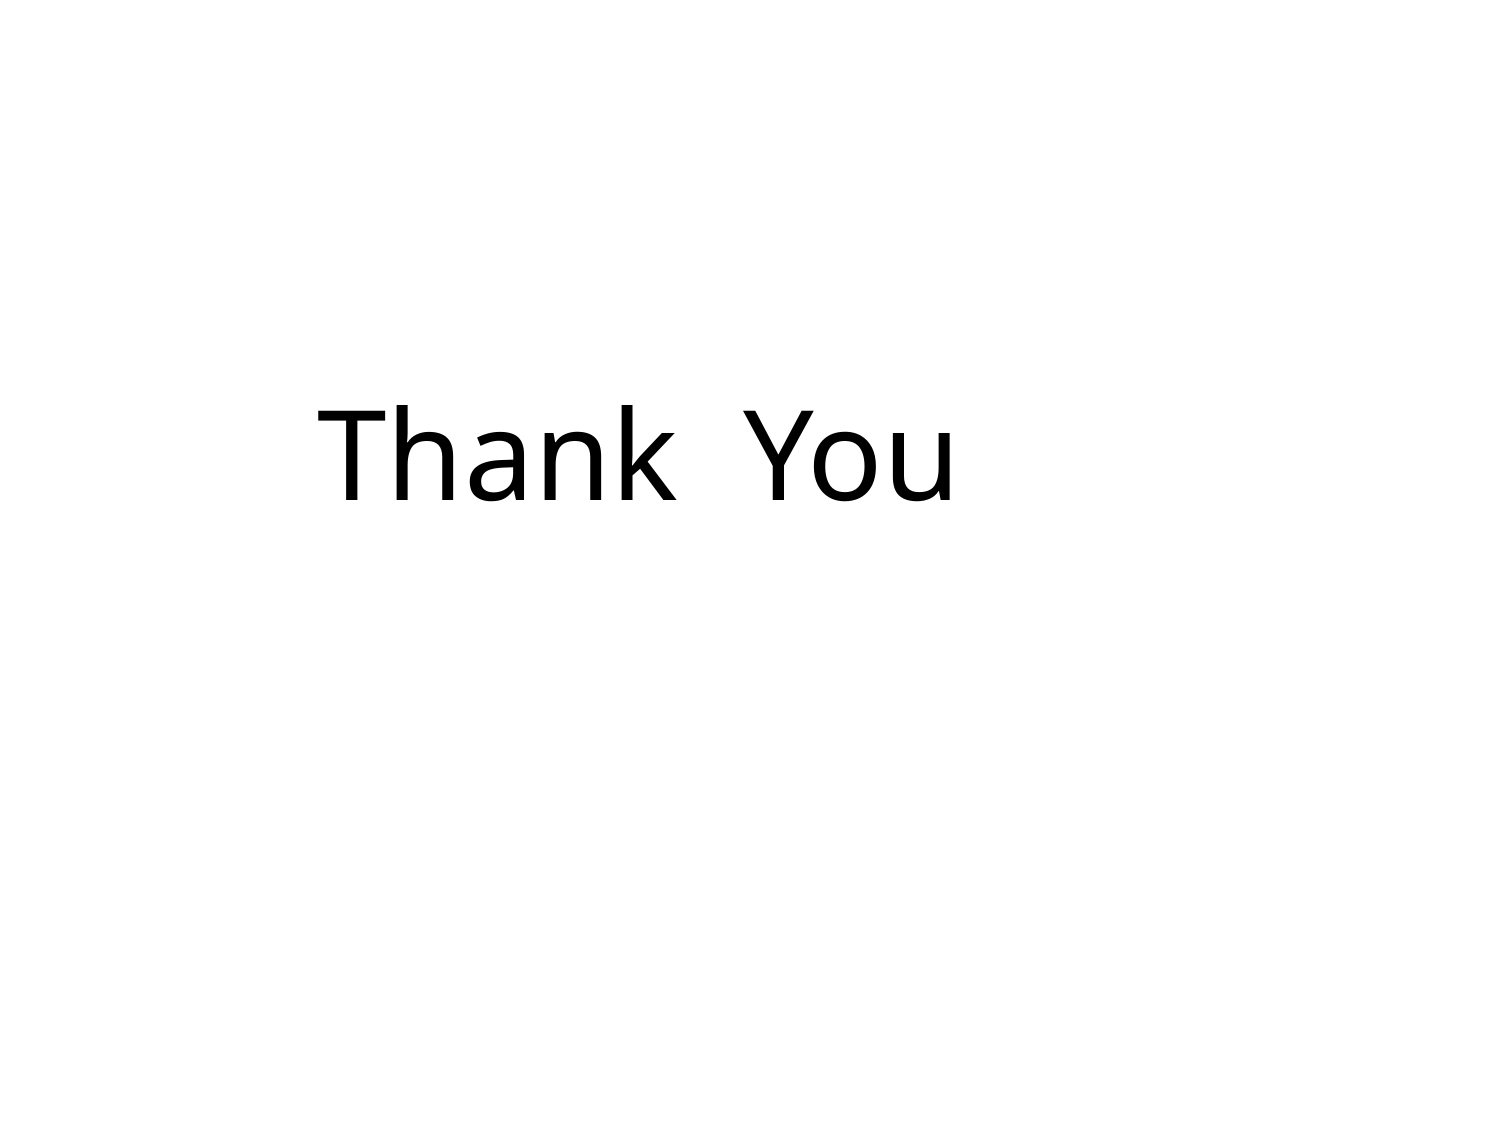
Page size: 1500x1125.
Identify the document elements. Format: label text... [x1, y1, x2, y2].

list Thank You [75, 262, 1425, 1005]
